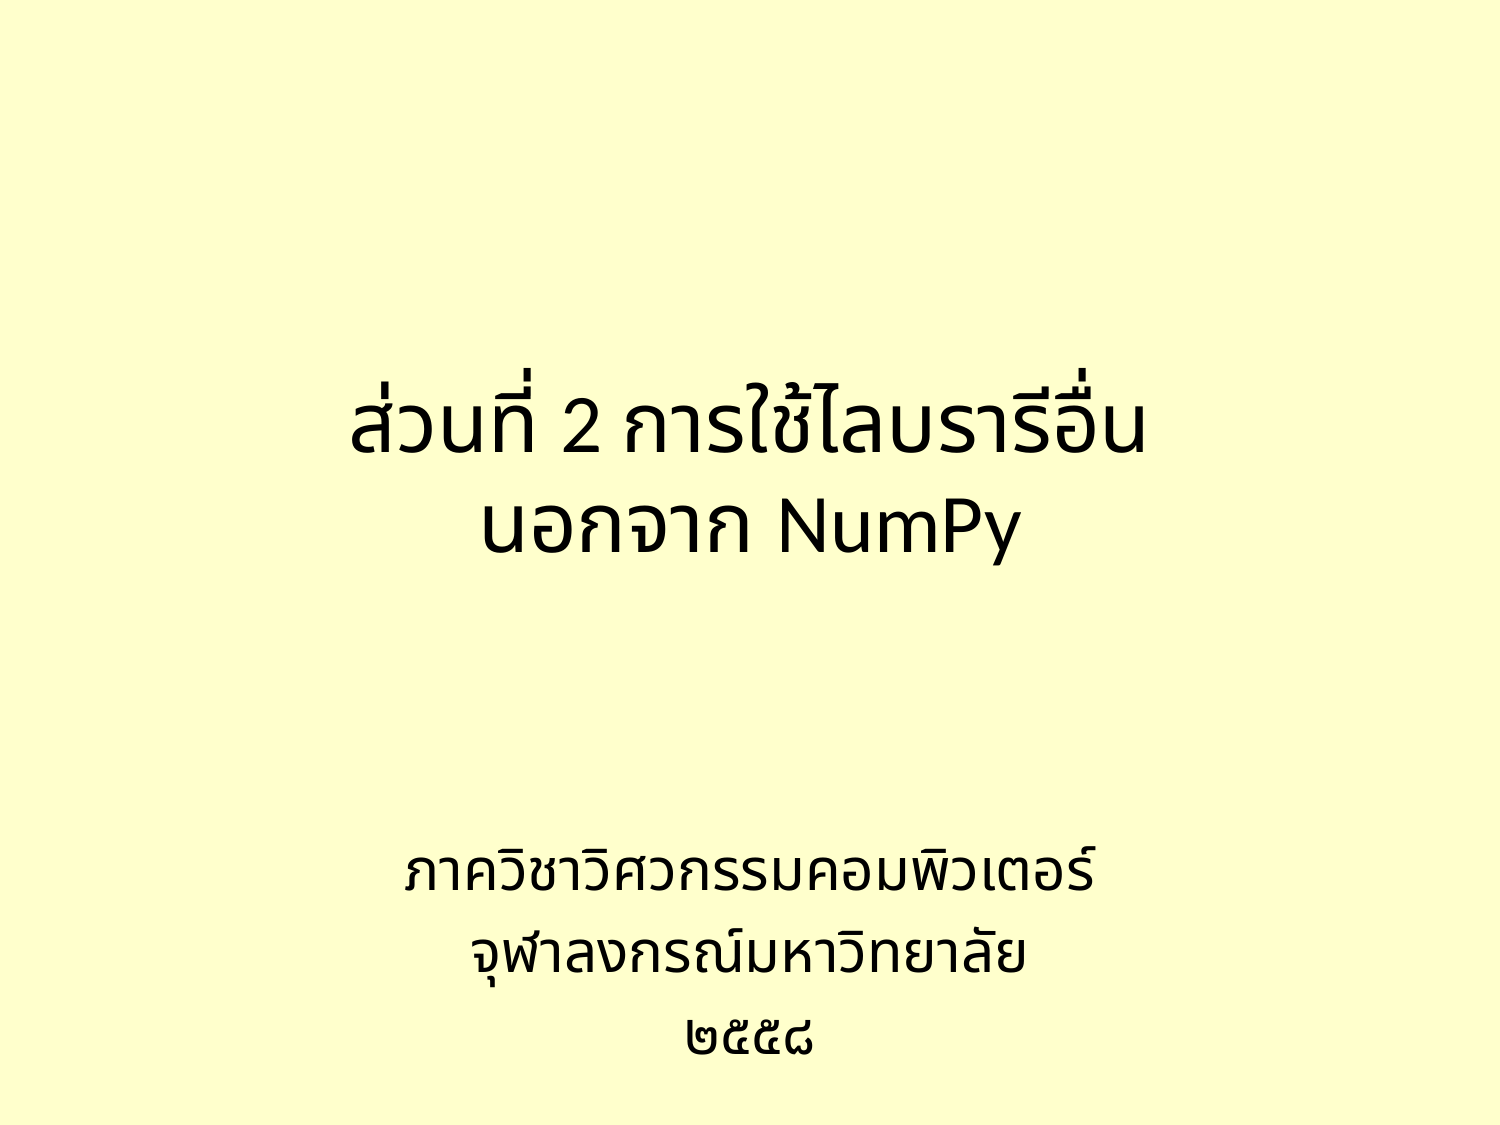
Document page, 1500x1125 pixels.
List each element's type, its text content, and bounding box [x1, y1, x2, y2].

title ส่วนที่ 2 การใช้ไลบรารีอื่น นอกจาก NumPy [112, 374, 1388, 563]
subtitle ภาควิชาวิศวกรรมคอมพิวเตอร์ จุฬาลงกรณ์มหาวิทยาลัย ๒๕๕๘ [225, 825, 1275, 1113]
